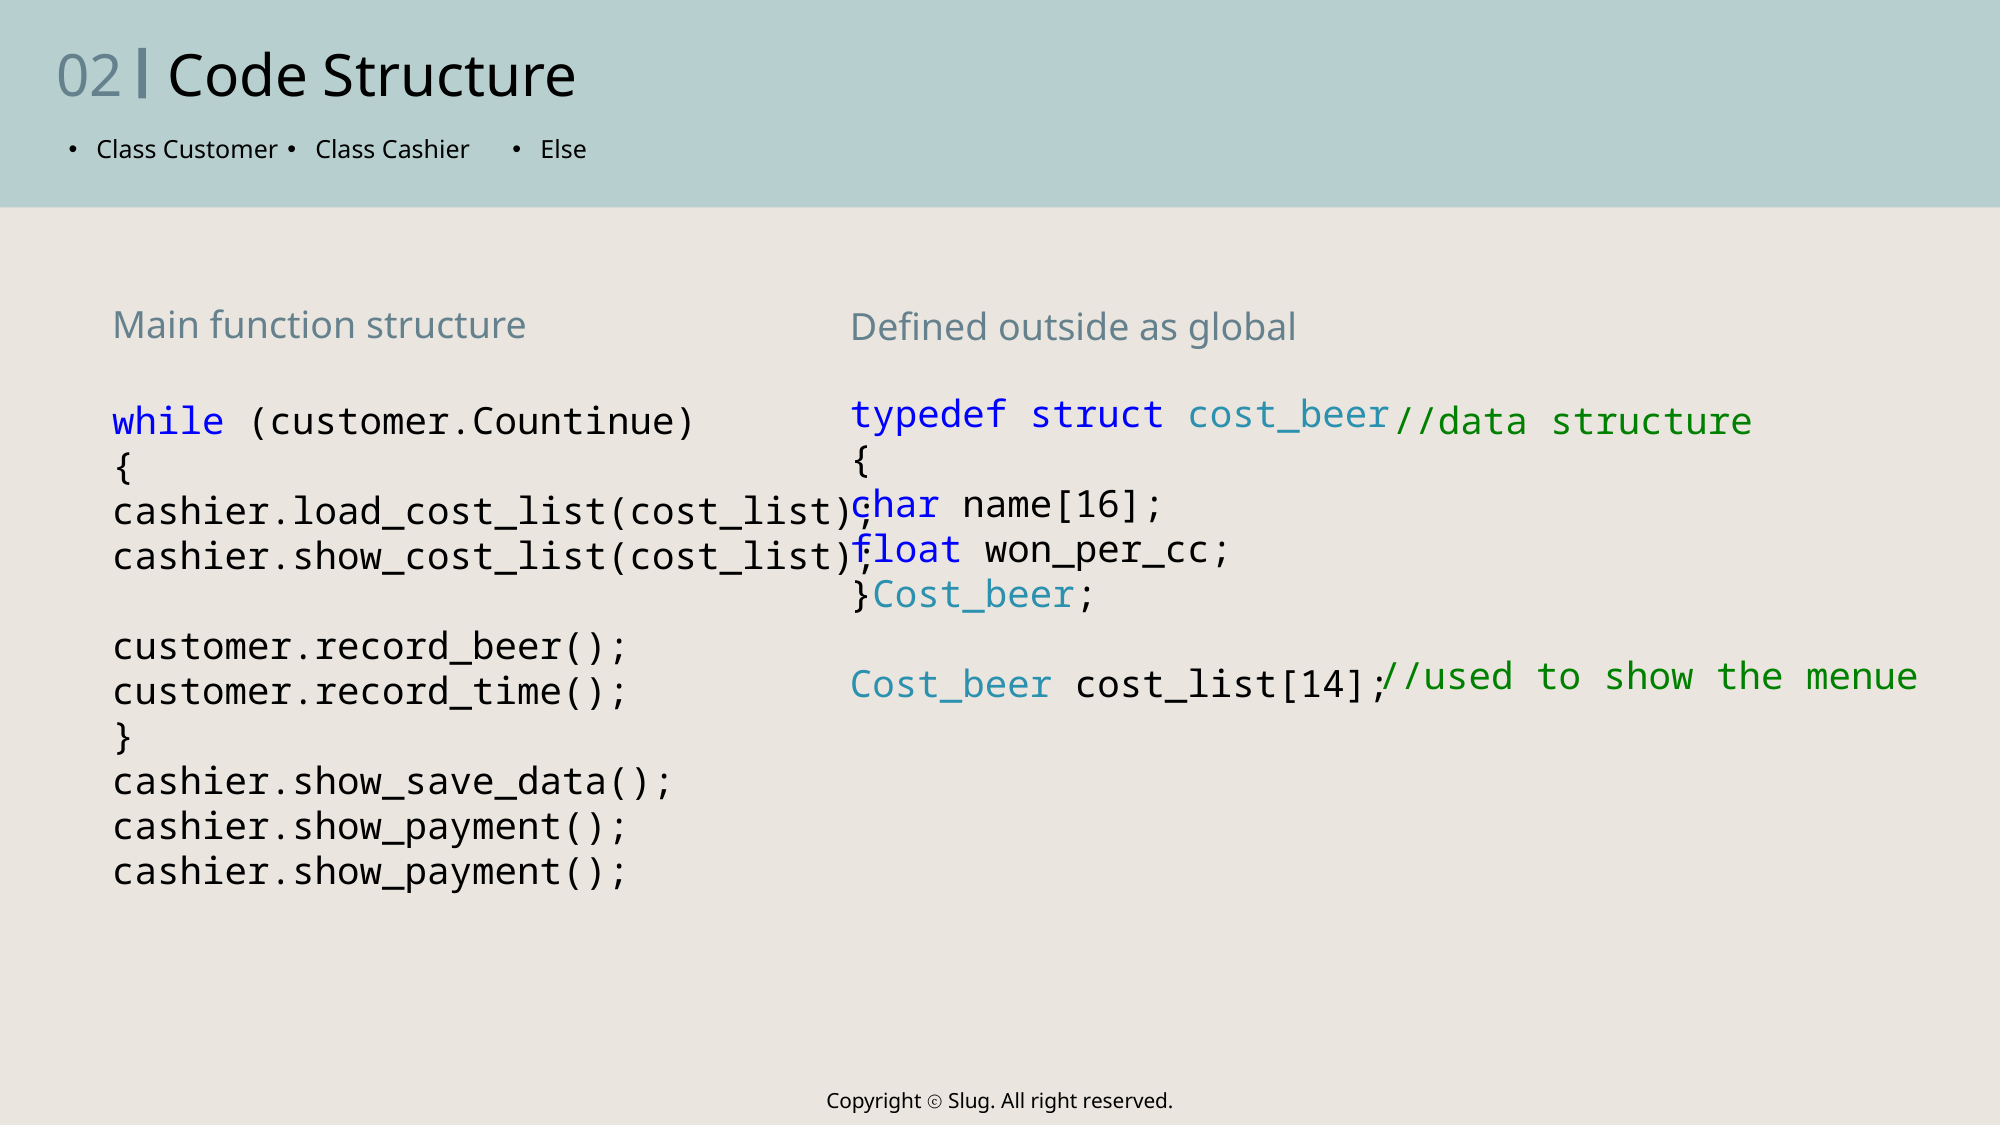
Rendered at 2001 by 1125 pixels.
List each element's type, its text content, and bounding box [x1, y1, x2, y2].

text_box Code Structure [152, 30, 791, 115]
text_box while (customer.Countinue) { cashier.load_cost_list(cost_list); cashier.show_cost_list(cost_list); customer.record_beer(); customer.record_time(); } cashier.show_save_data(); cashier.show_payment(); cashier.show_payment(); [97, 389, 1098, 900]
text_box 02 [41, 30, 152, 115]
text_box //used to show the menue [1363, 644, 1934, 705]
text_box //data structure [1378, 389, 1768, 450]
text_box Copyright ⓒ Slug. All right reserved. [740, 1080, 1260, 1120]
text_box Main function structure [97, 293, 719, 353]
text_box [137, 47, 147, 99]
text_box Else [497, 126, 791, 171]
text_box Defined outside as global [835, 295, 1457, 356]
text_box Class Cashier [272, 126, 497, 171]
text_box Class Customer [53, 126, 272, 171]
text_box [0, 0, 2000, 208]
text_box typedef struct cost_beer { char name[16]; float won_per_cc; }Cost_beer; Cost_beer cost_list[14]; [835, 382, 1836, 713]
